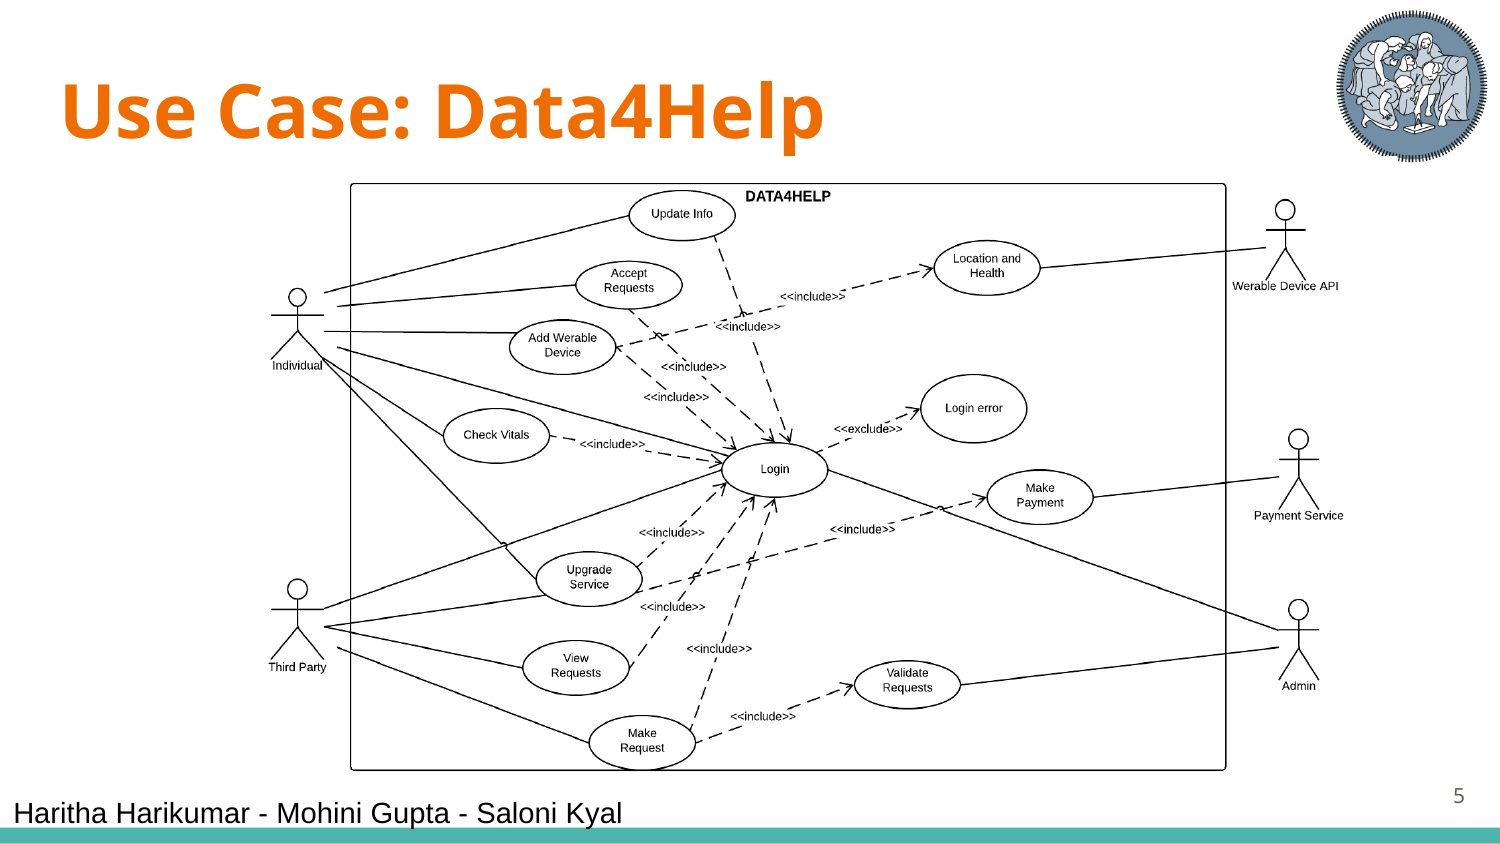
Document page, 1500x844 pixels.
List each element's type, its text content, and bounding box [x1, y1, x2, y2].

title Use Case: Data4Help [44, 48, 1317, 165]
slide_number ‹#› [1389, 764, 1480, 830]
picture [235, 0, 1500, 798]
text_box Haritha Harikumar - Mohini Gupta - Saloni Kyal [0, 779, 713, 844]
